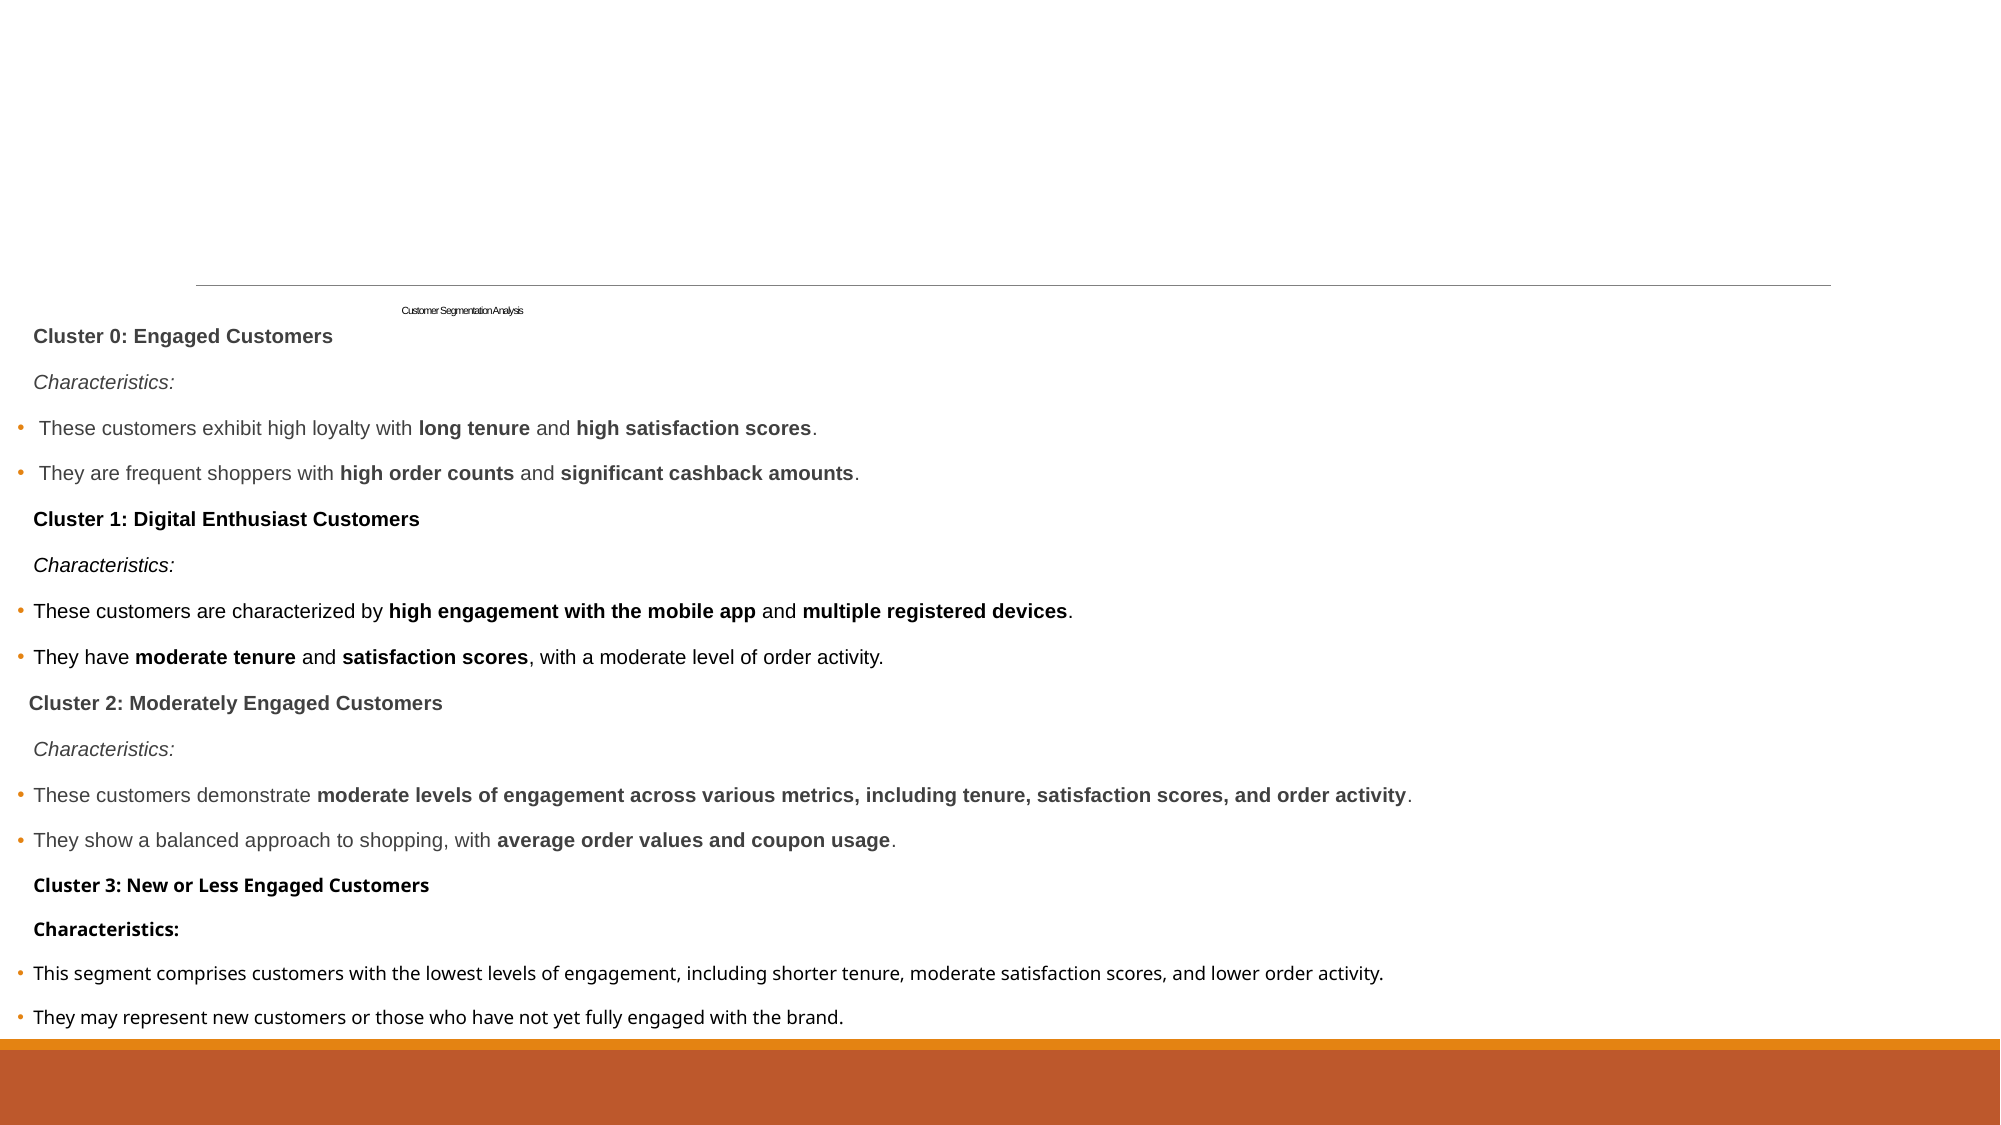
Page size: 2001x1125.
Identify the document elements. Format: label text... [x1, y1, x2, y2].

title Customer Segmentation Analysis [386, 298, 1813, 318]
list Cluster 0: Engaged Customers Characteristics: These customers exhibit high loyalty with long tenure and high satisfaction scores. They are frequent shoppers with high order counts and significant cashback amounts. Cluster 1: Digital Enthusiast Customers Characteristics: These customers are characterized by high engagement with the mobile app and multiple registered devices. They have moderate tenure and satisfaction scores, with a moderate level of order activity. Cluster 2: Moderately Engaged Customers Characteristics: These customers demonstrate moderate levels of engagement across various metrics, including tenure, satisfaction scores, and order activity. They show a balanced approach to shopping, with average order values and coupon usage. Cluster 3: New or Less Engaged Customers Characteristics: This segment comprises customers with the lowest levels of engagement, including shorter tenure, moderate satisfaction scores, and lower order activity. They may represent new customers or those who have not yet fully engaged with the brand. [17, 318, 1983, 1044]
